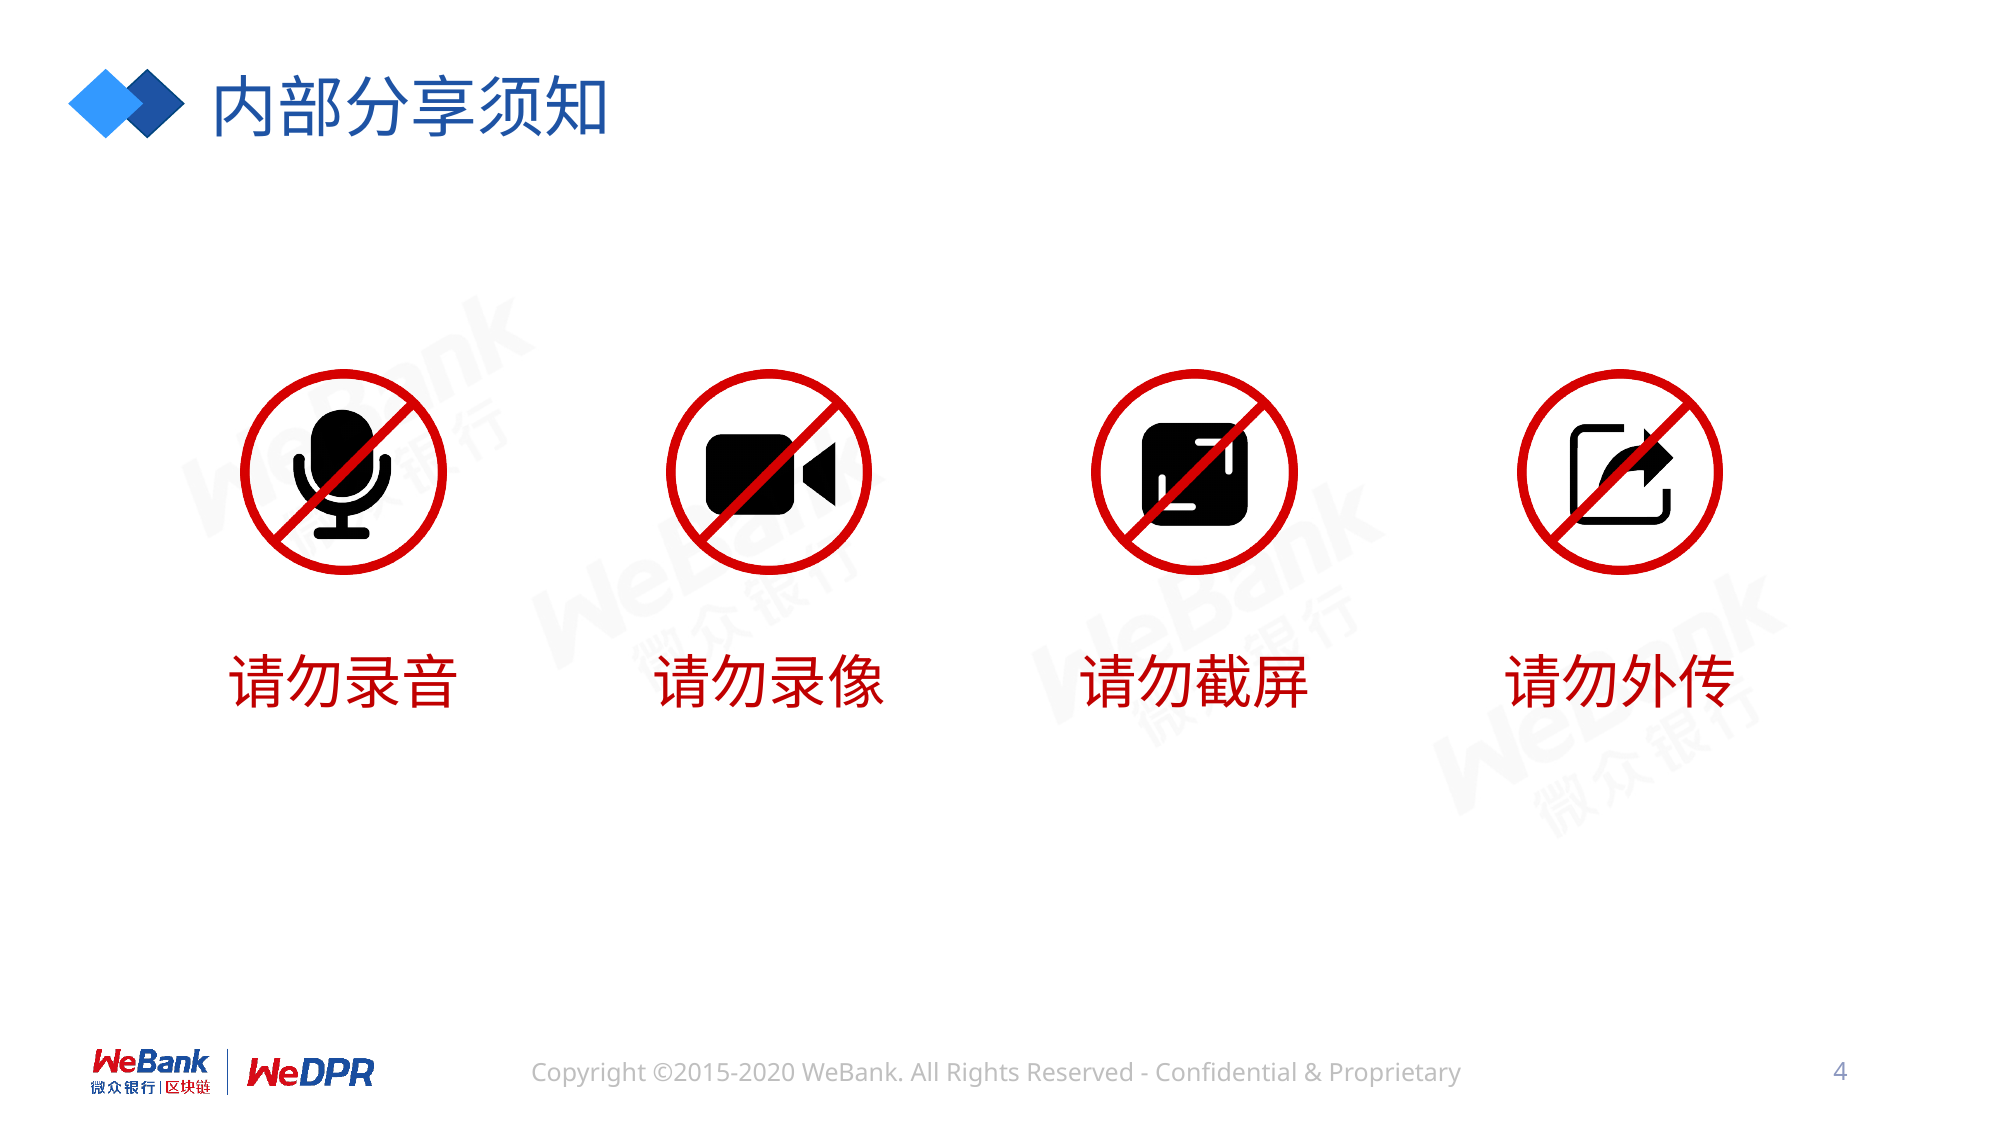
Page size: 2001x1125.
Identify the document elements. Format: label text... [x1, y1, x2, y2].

picture [247, 1058, 374, 1086]
text_box 请勿外传 [1488, 637, 1752, 723]
text_box 请勿截屏 [1063, 637, 1326, 723]
picture [51, 161, 1949, 994]
picture [91, 1049, 210, 1094]
text_box 请勿录像 [637, 637, 901, 723]
text_box 请勿录音 [212, 637, 475, 723]
slide_number 4 [1688, 1042, 1863, 1103]
title 内部分享须知 [210, 72, 1588, 147]
